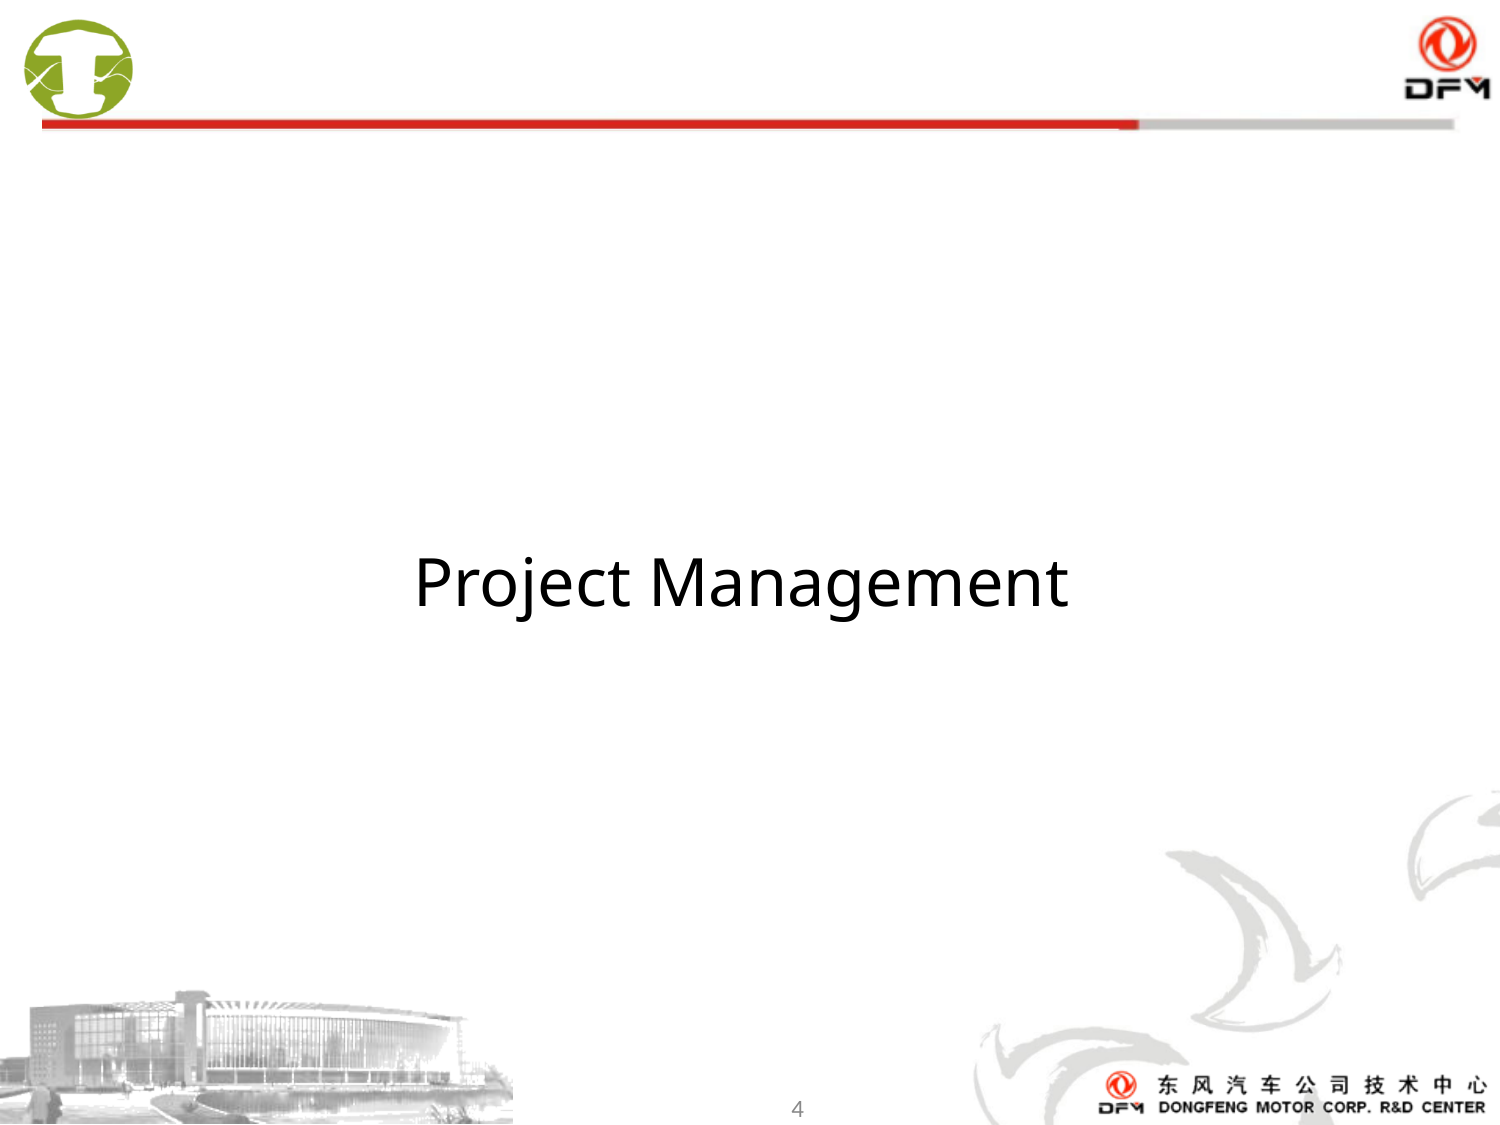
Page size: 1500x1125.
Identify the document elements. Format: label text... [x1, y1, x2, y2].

list Project Management [46, 177, 1454, 962]
picture [937, 748, 1500, 1125]
picture [0, 968, 513, 1124]
picture [1400, 7, 1500, 106]
slide_number 4 [622, 1089, 973, 1125]
picture [23, 19, 1463, 138]
